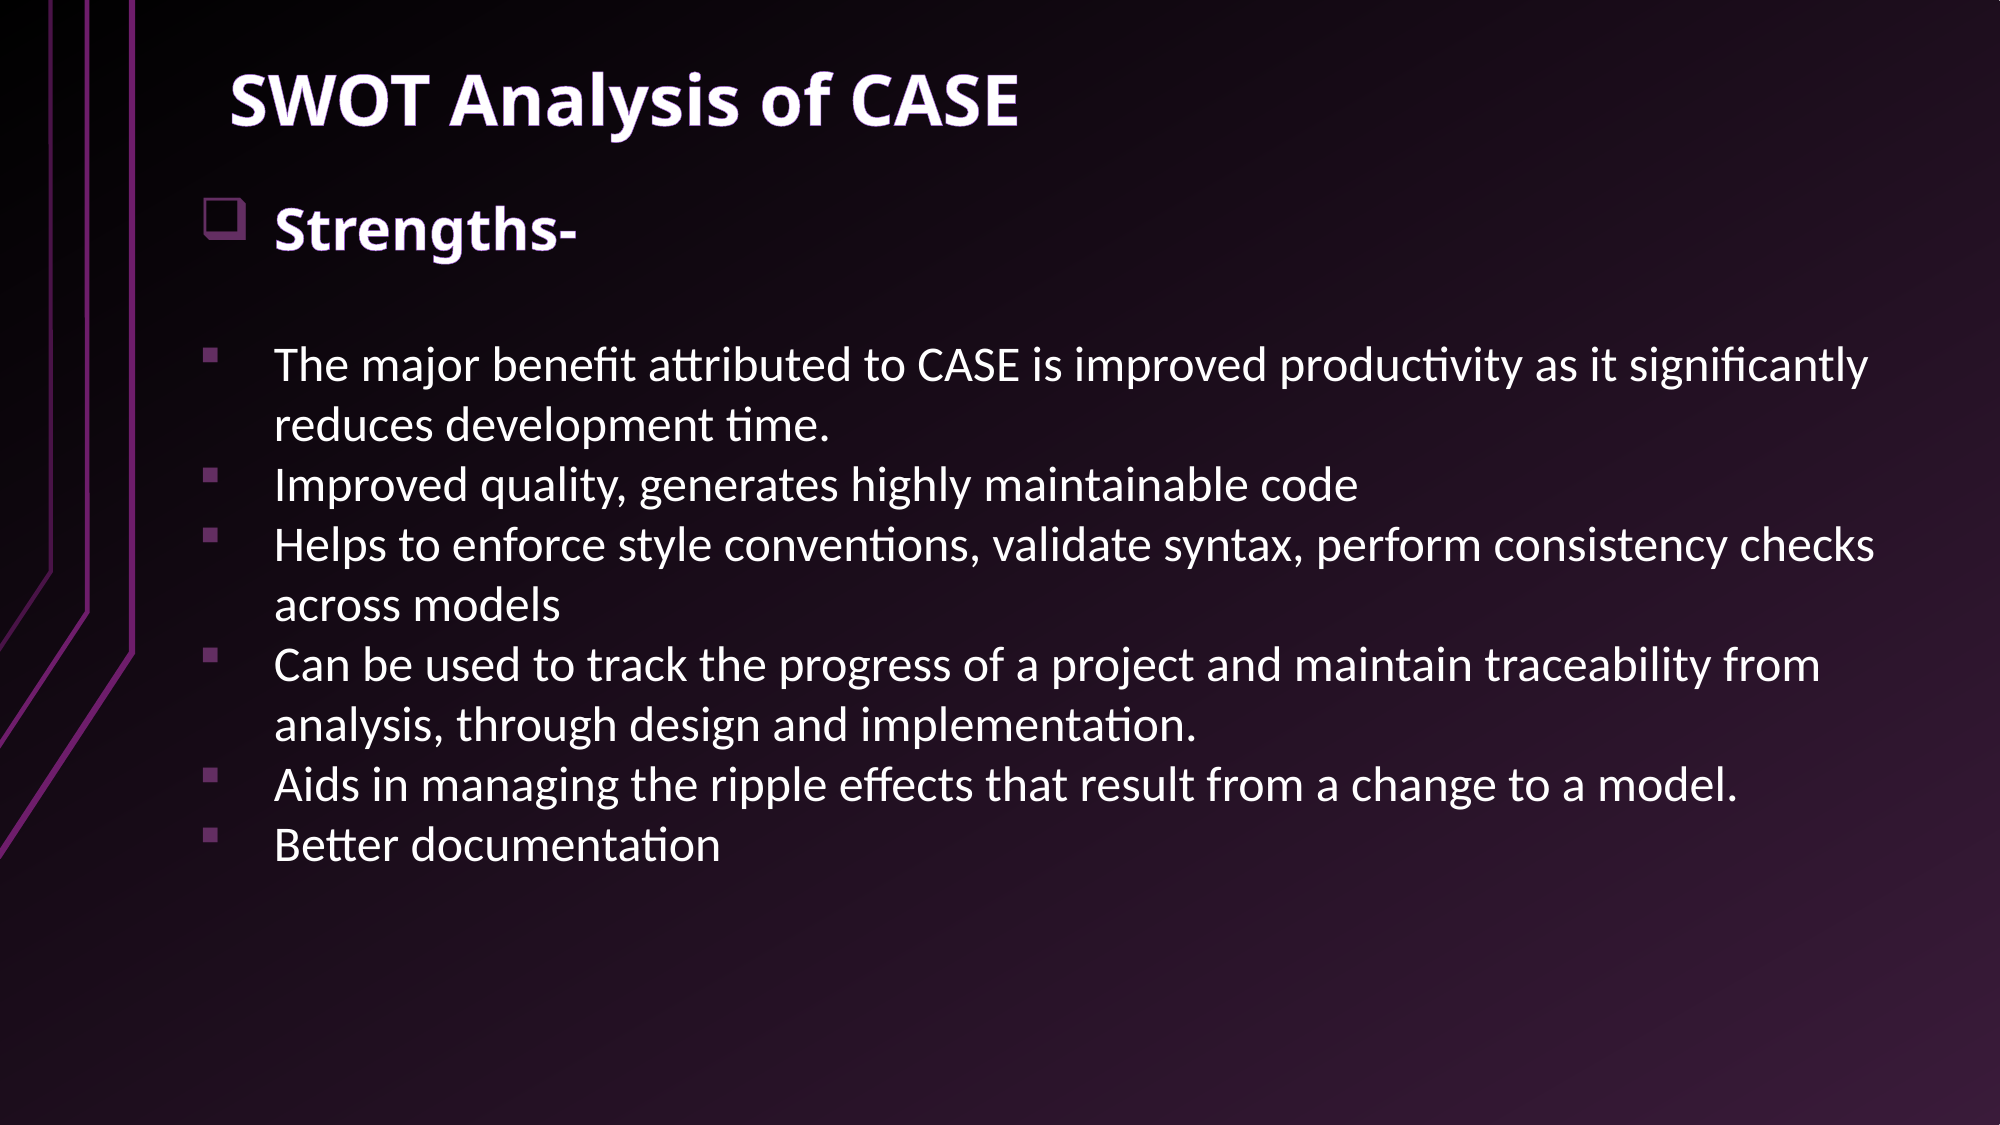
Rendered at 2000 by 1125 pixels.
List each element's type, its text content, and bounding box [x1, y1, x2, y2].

list SWOT Analysis of CASE [208, 54, 1331, 184]
text_box Strengths- The major benefit attributed to CASE is improved productivity as it significantly reduces development time. Improved quality, generates highly maintainable code Helps to enforce style conventions, validate syntax, perform consistency checks across models Can be used to track the progress of a project and maintain traceability from analysis, through design and implementation. Aids in managing the ripple effects that result from a change to a model. Better documentation [184, 184, 2000, 940]
